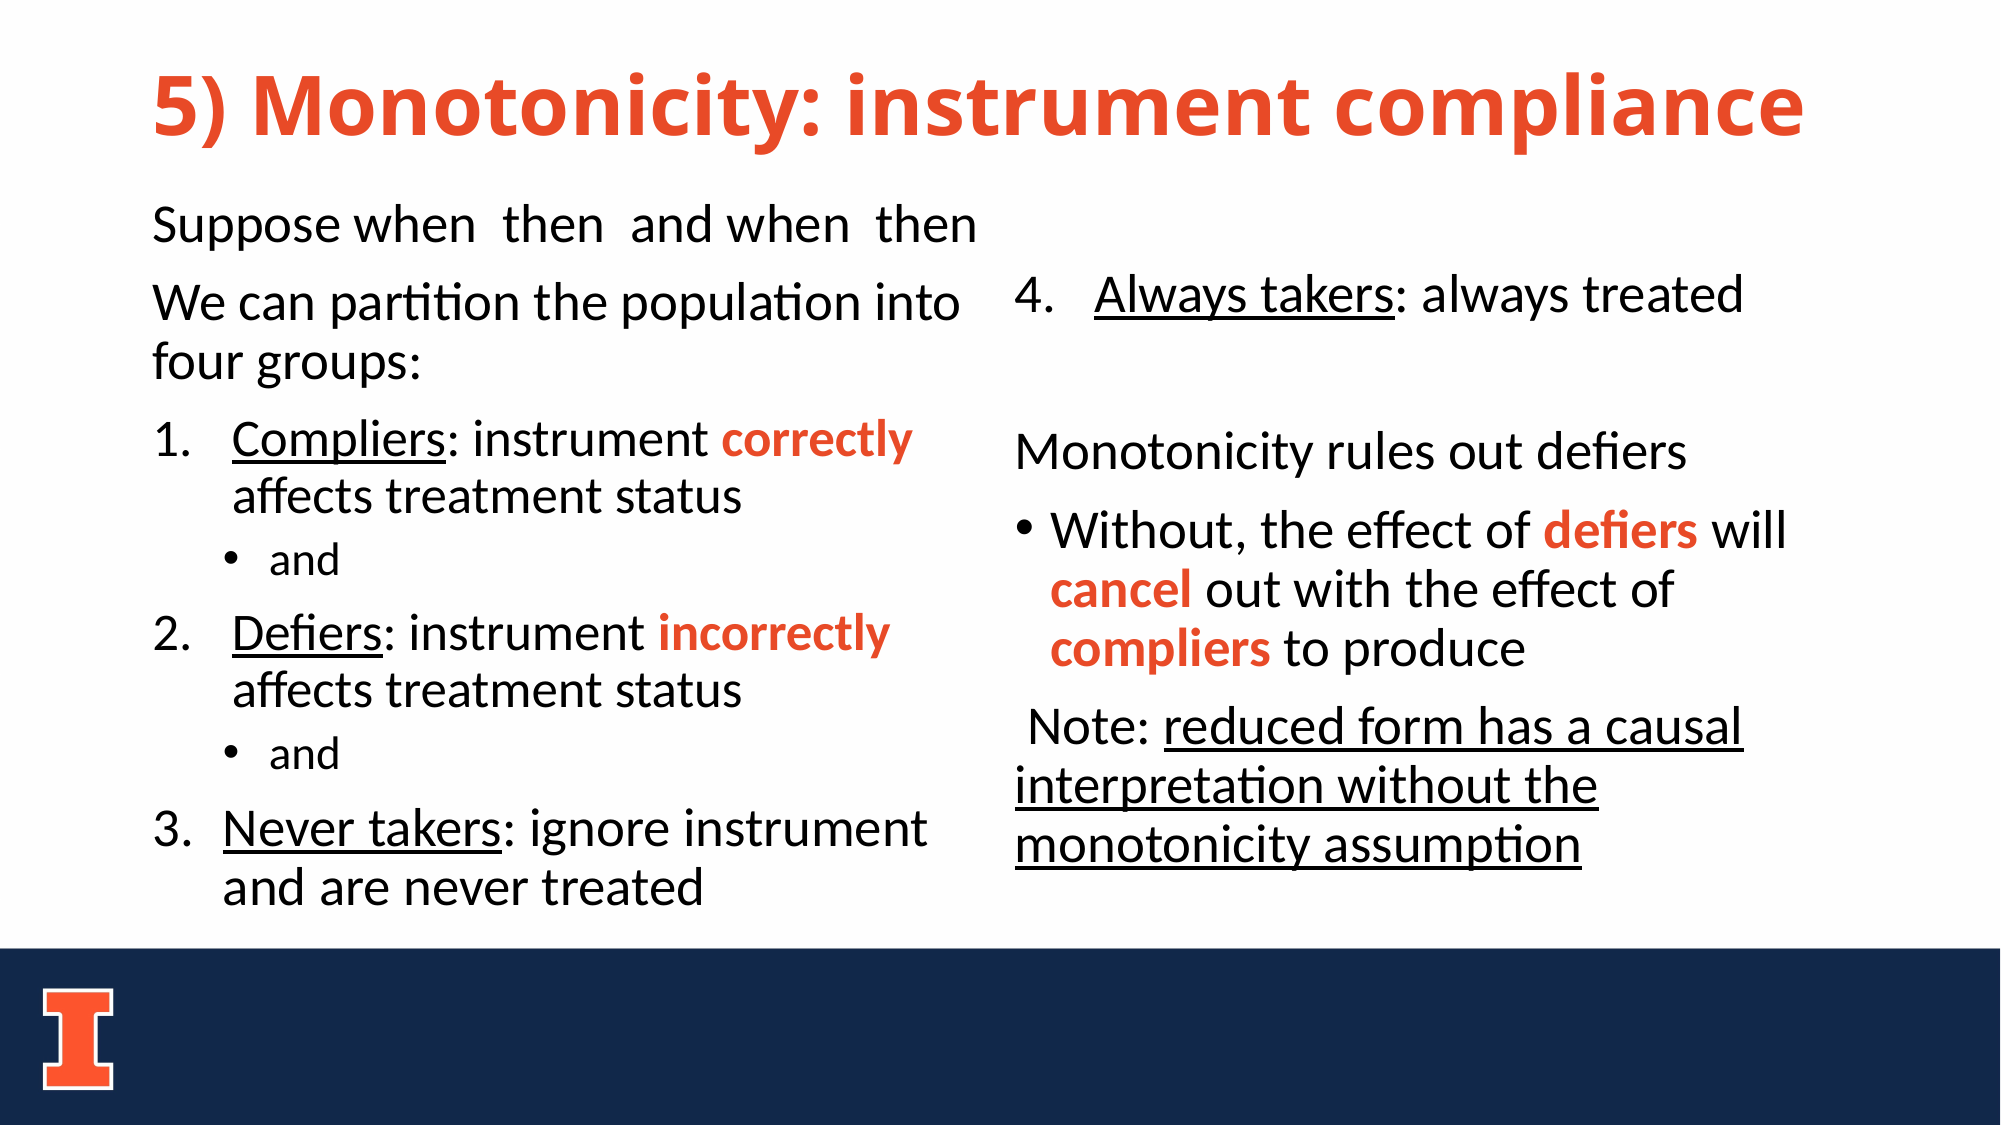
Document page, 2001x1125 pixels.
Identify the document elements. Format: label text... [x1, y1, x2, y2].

title 5) Monotonicity: instrument compliance [137, 56, 1863, 163]
picture [0, 0, 2001, 1125]
